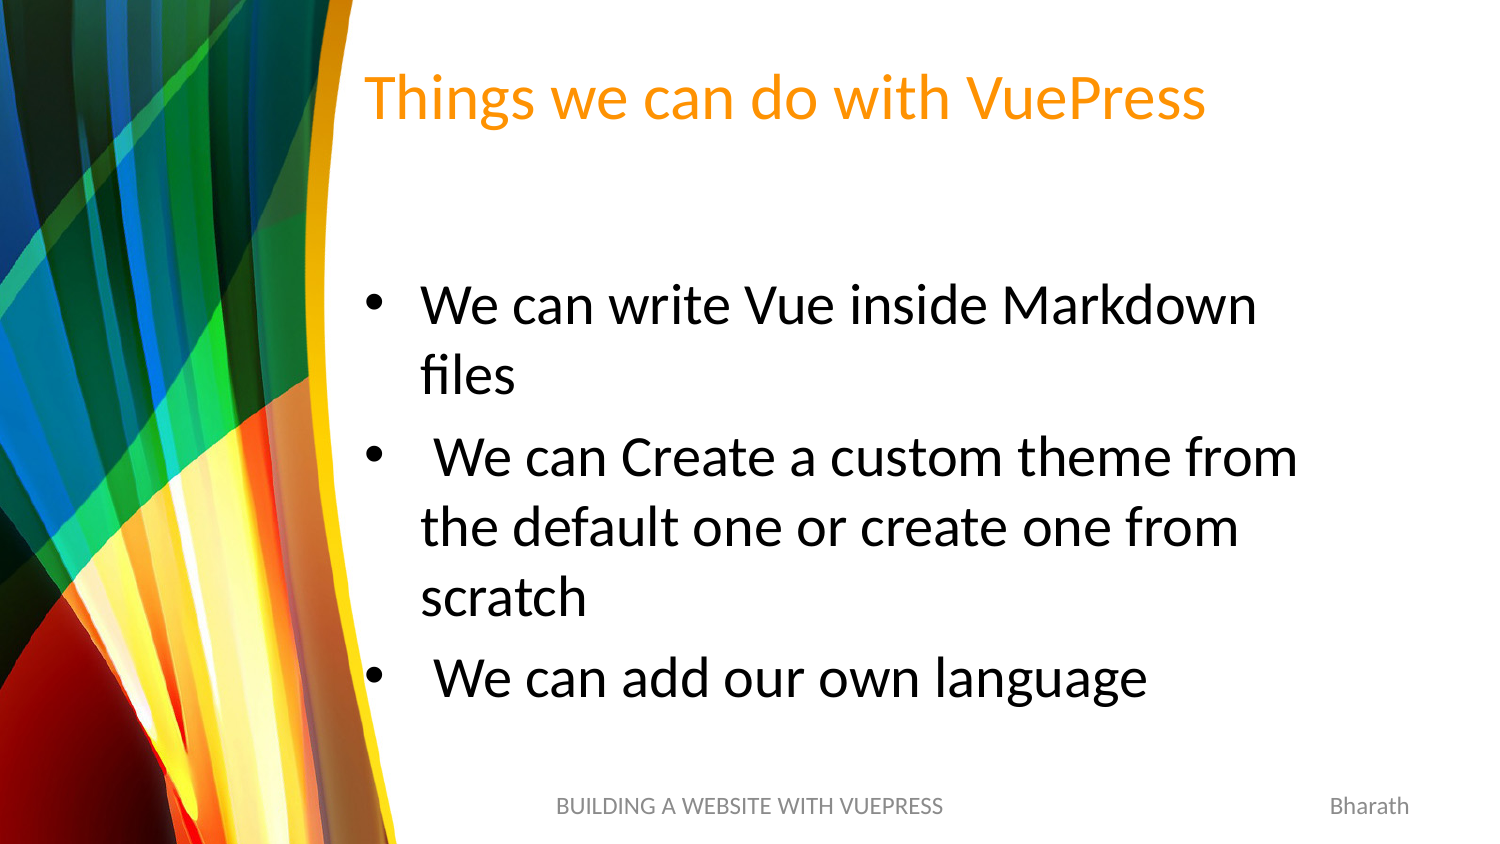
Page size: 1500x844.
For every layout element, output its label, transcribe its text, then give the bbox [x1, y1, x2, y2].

picture [250, 117, 254, 134]
picture [250, 137, 254, 160]
slide_number Bharath [1074, 782, 1425, 827]
list We can write Vue inside Markdown files We can Create a custom theme from the default one or create one from scratch We can add our own language [349, 177, 1352, 773]
picture [48, 432, 52, 443]
picture [0, 0, 1500, 844]
title Things we can do with VuePress [349, 46, 1352, 141]
footer BUILDING A WEBSITE WITH VUEPRESS [512, 782, 988, 827]
